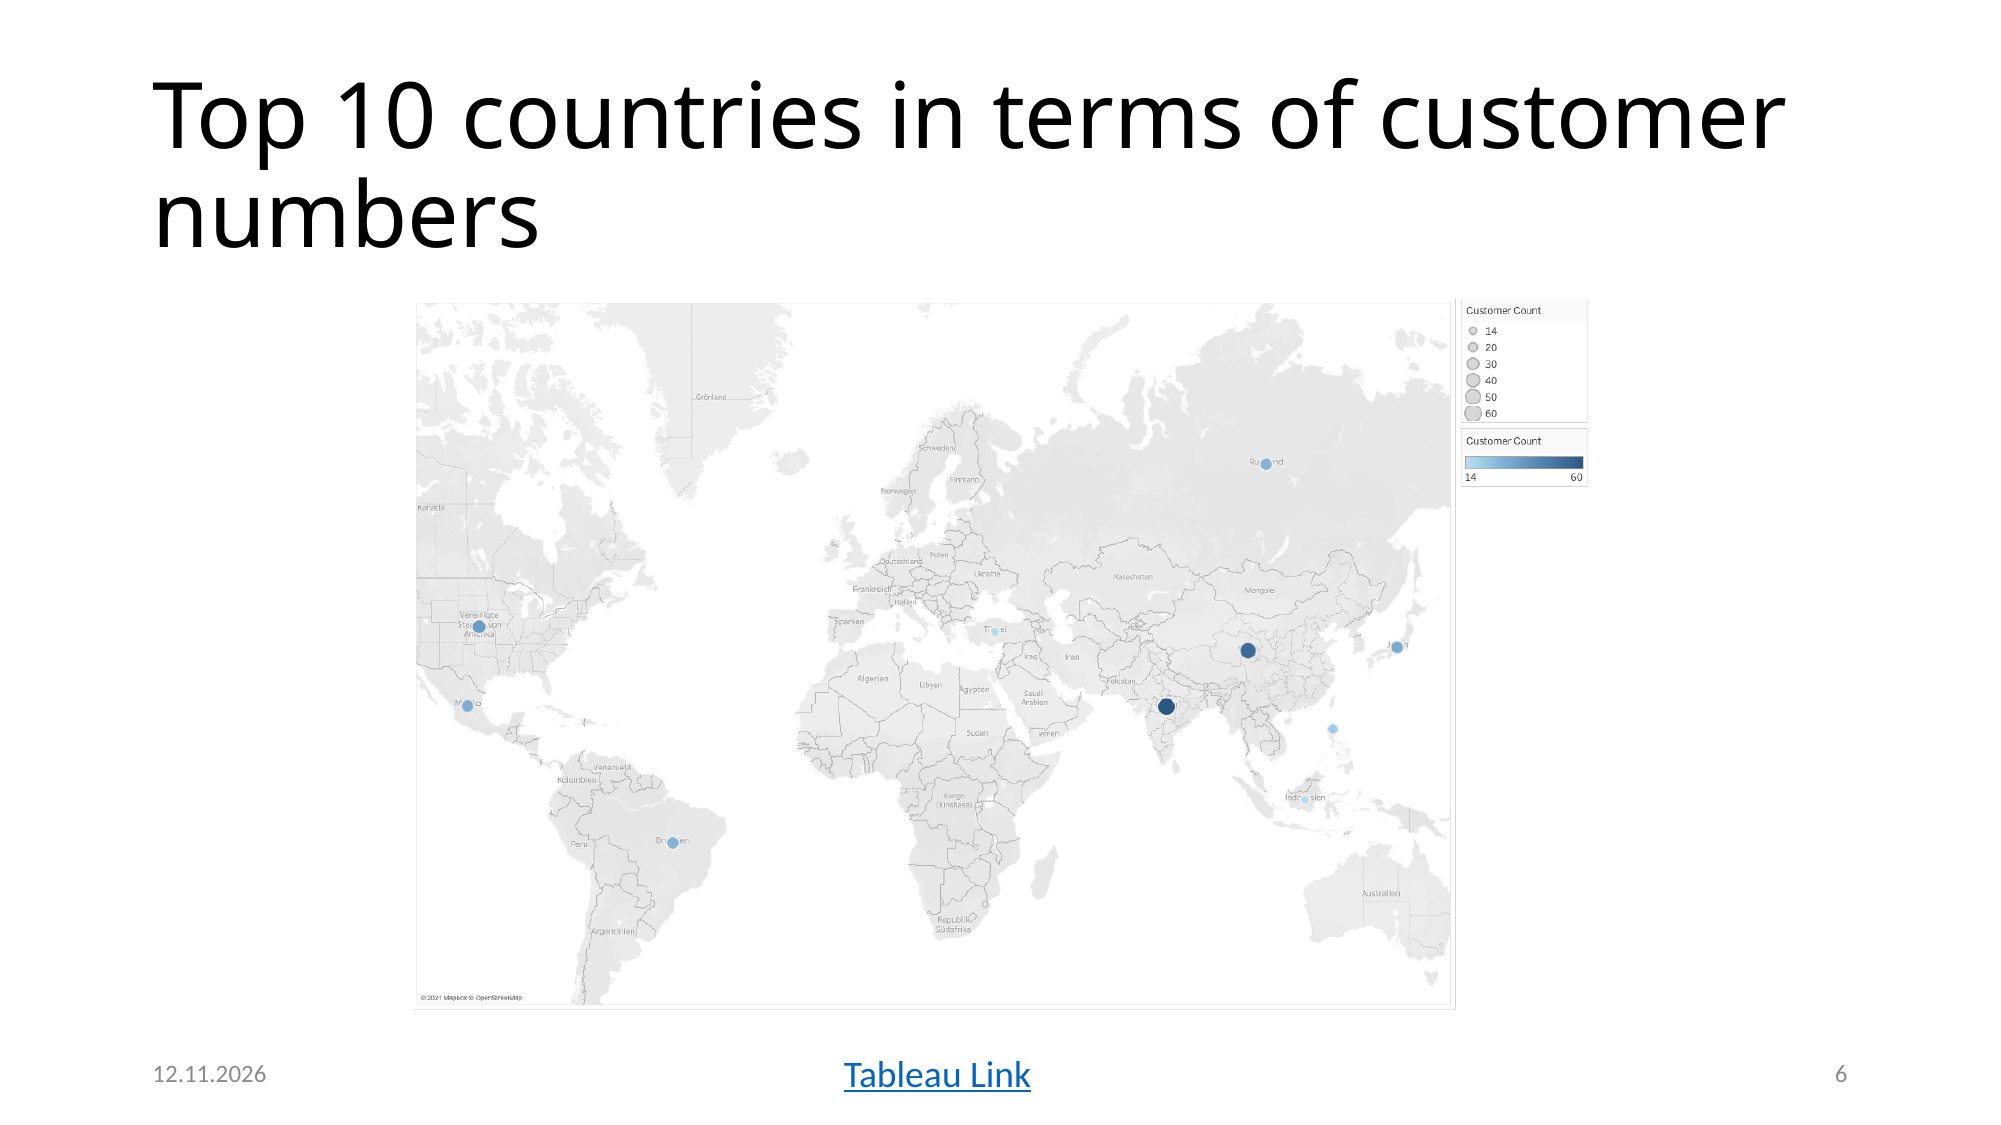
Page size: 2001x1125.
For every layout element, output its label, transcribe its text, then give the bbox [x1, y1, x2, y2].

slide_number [137, 1042, 412, 1103]
text_box Tableau Link [412, 1042, 1463, 1103]
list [412, 299, 1588, 1014]
title Top 10 countries in terms of customer numbers [137, 59, 1925, 278]
slide_number 6 [1463, 1042, 1863, 1103]
